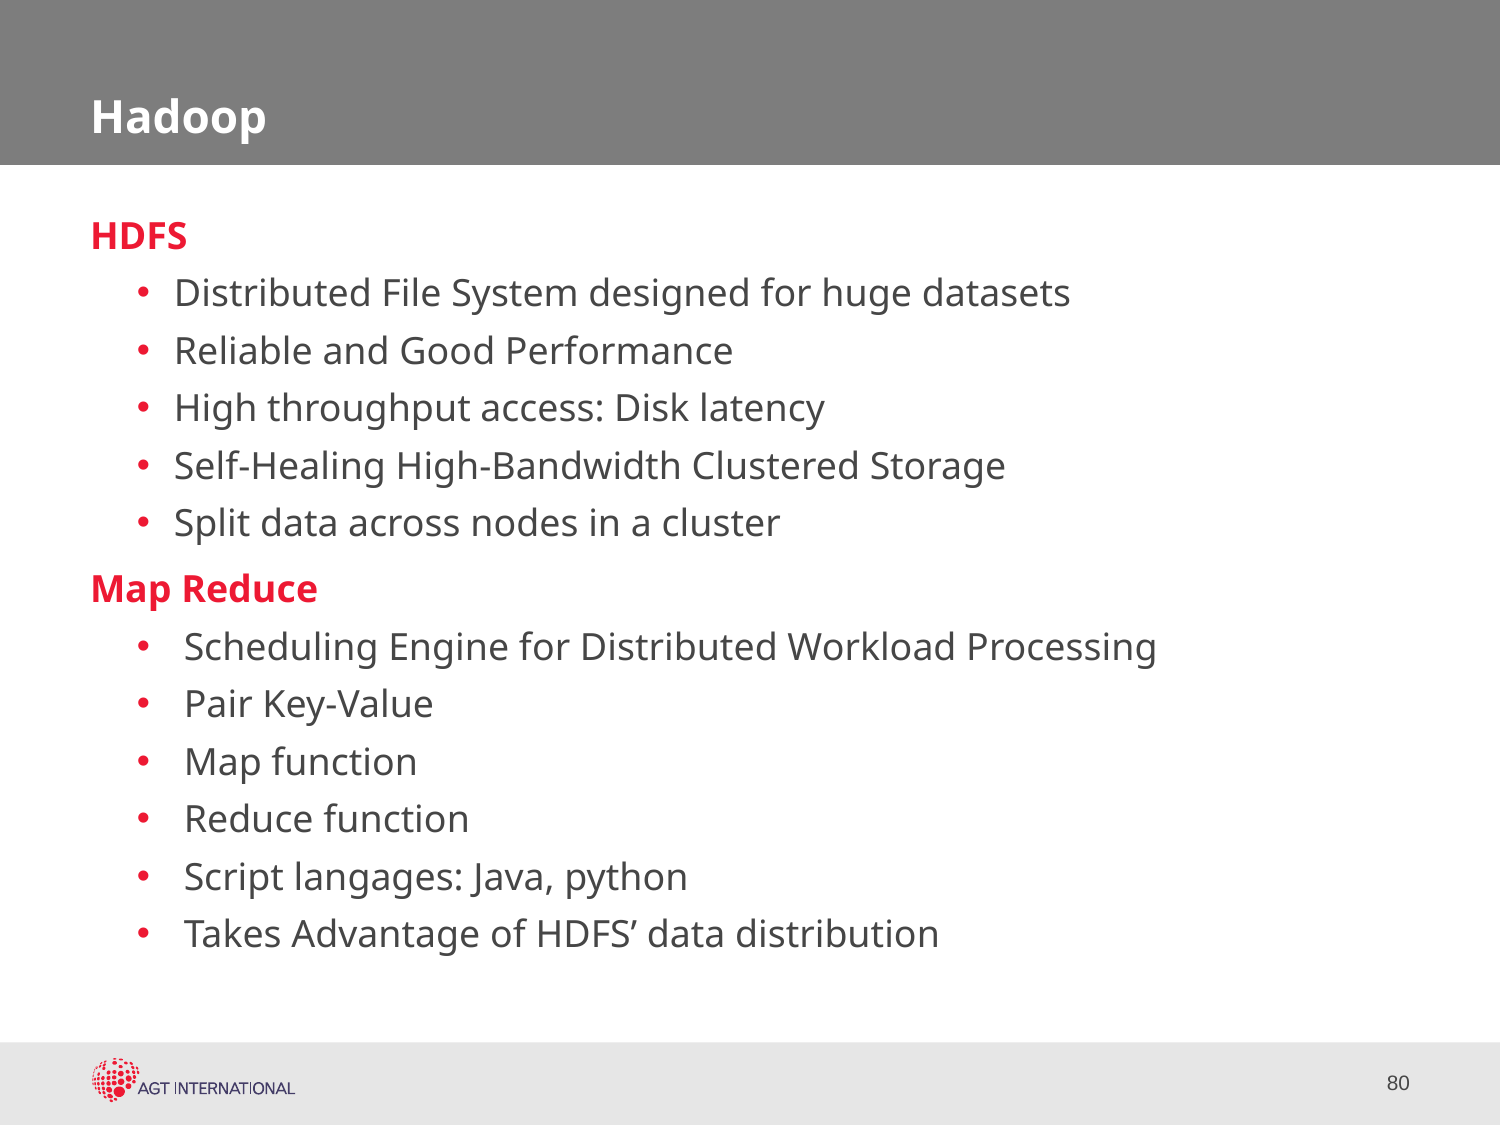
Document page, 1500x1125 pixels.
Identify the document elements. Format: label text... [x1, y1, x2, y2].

title Hadoop [75, 57, 1408, 150]
list HDFS Distributed File System designed for huge datasets Reliable and Good Performance High throughput access: Disk latency Self-Healing High-Bandwidth Clustered Storage Split data across nodes in a cluster Map Reduce Scheduling Engine for Distributed Workload Processing Pair Key-Value Map function Reduce function Script langages: Java, python Takes Advantage of HDFS’ data distribution [75, 204, 1406, 1021]
